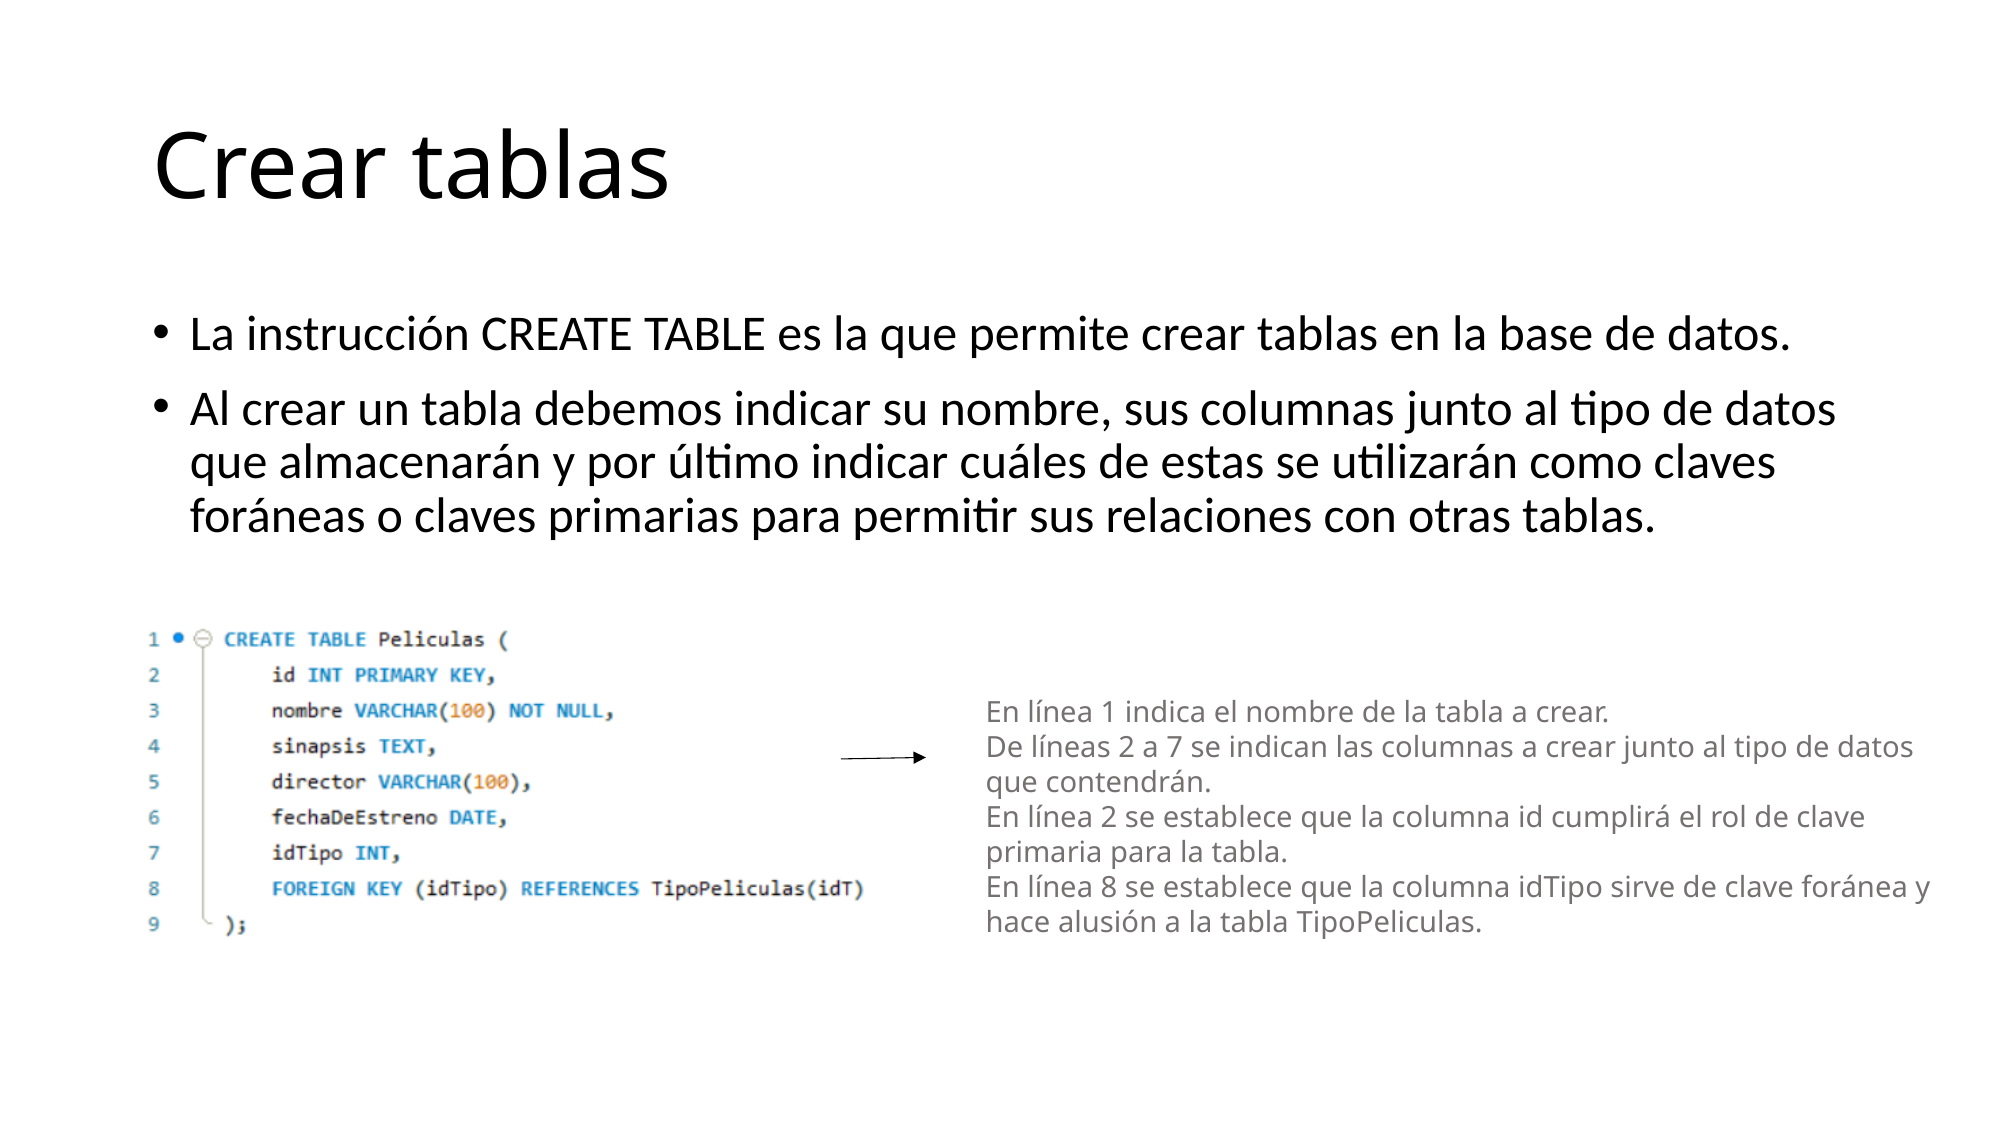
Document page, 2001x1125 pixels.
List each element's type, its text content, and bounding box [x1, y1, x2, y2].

list La instrucción CREATE TABLE es la que permite crear tablas en la base de datos. Al crear un tabla debemos indicar su nombre, sus columnas junto al tipo de datos que almacenarán y por último indicar cuáles de estas se utilizarán como claves foráneas o claves primarias para permitir sus relaciones con otras tablas. [137, 299, 1863, 1014]
picture [137, 624, 872, 940]
text_box En línea 1 indica el nombre de la tabla a crear. De líneas 2 a 7 se indican las columnas a crear junto al tipo de datos que contendrán. En línea 2 se establece que la columna id cumplirá el rol de clave primaria para la tabla. En línea 8 se establece que la columna idTipo sirve de clave foránea y hace alusión a la tabla TipoPeliculas. [970, 686, 1987, 1016]
title Crear tablas [137, 59, 1863, 278]
